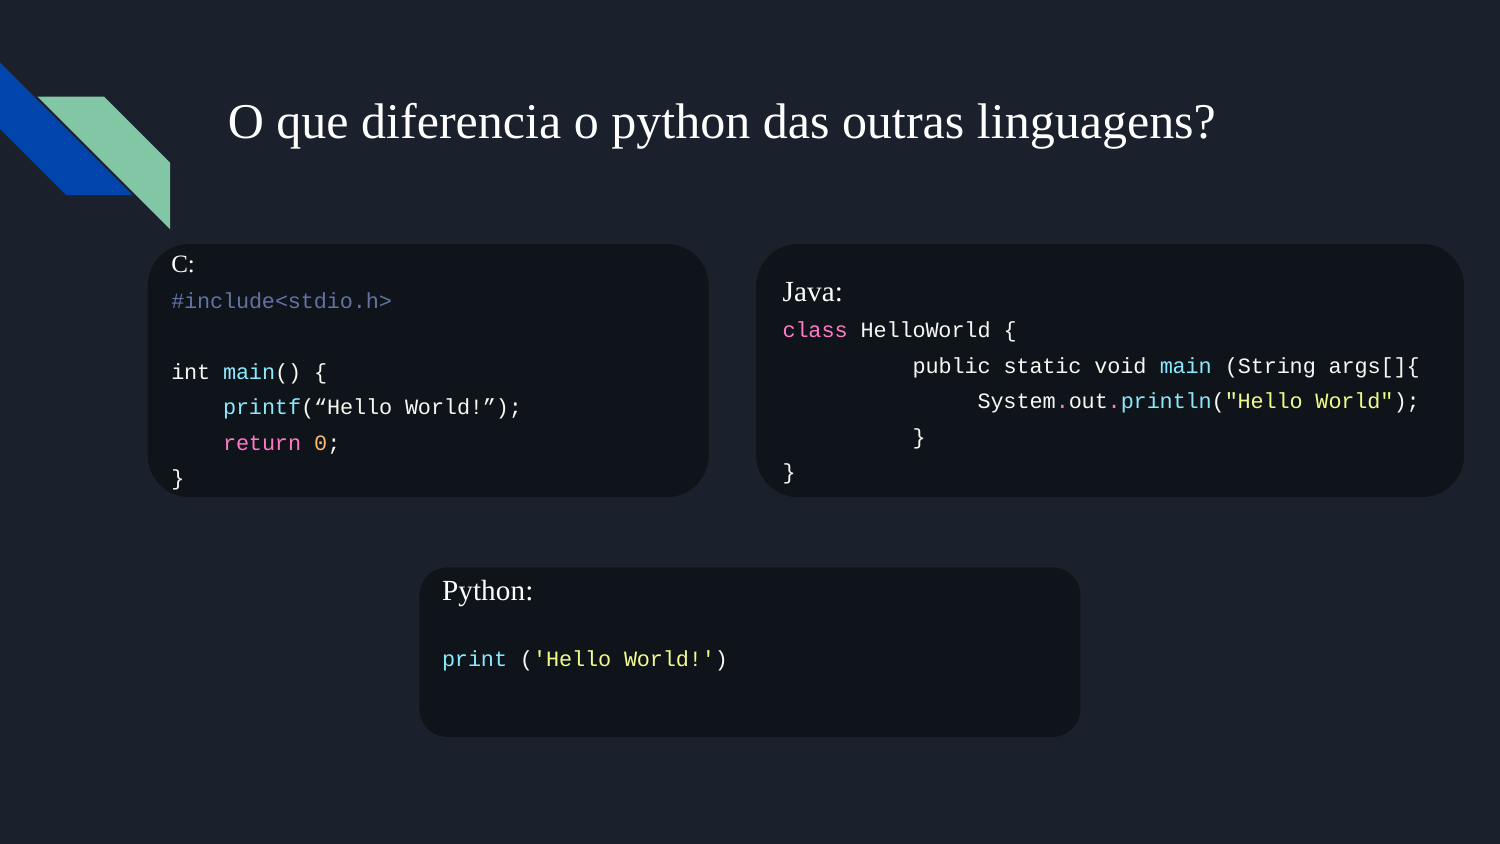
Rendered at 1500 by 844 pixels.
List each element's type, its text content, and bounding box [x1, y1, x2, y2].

text_box [162, 252, 710, 499]
text_box [146, 259, 156, 482]
text_box C: #include<stdio.h> int main() { printf(“Hello World!”); return 0; } [156, 232, 694, 488]
title O que diferencia o python das outras linguagens? [212, 64, 1368, 191]
text_box Java: class HelloWorld { public static void main (String args[]{ System.out.println("Hello World"); } } [755, 243, 1465, 499]
text_box Python: print ('Hello World!') [418, 566, 1082, 738]
